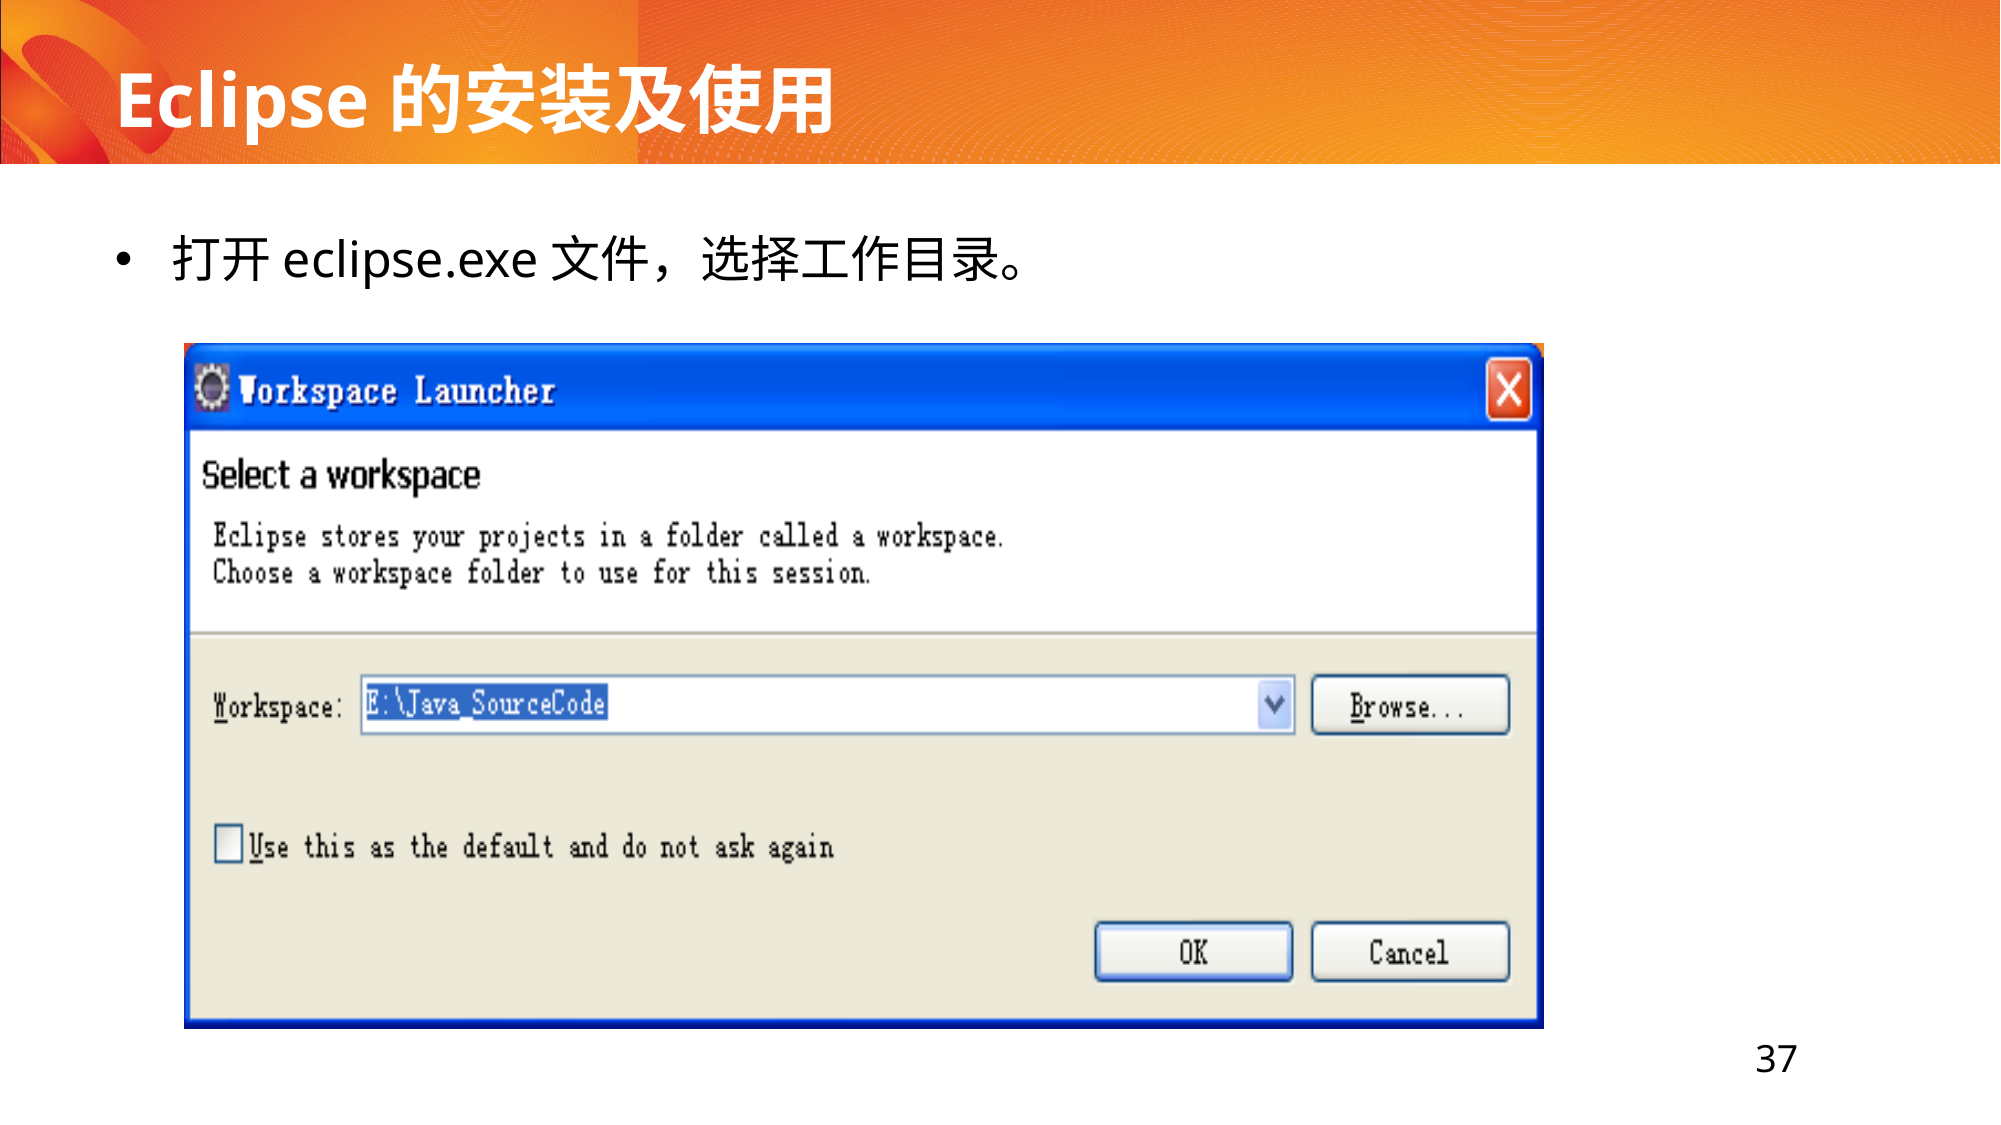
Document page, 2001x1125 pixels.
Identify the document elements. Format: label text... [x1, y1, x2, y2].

title Eclipse的安装及使用 [99, 45, 1900, 167]
picture [0, 0, 2000, 164]
list 打开eclipse.exe文件，选择工作目录。 [99, 190, 1900, 1005]
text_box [184, 343, 1544, 1029]
